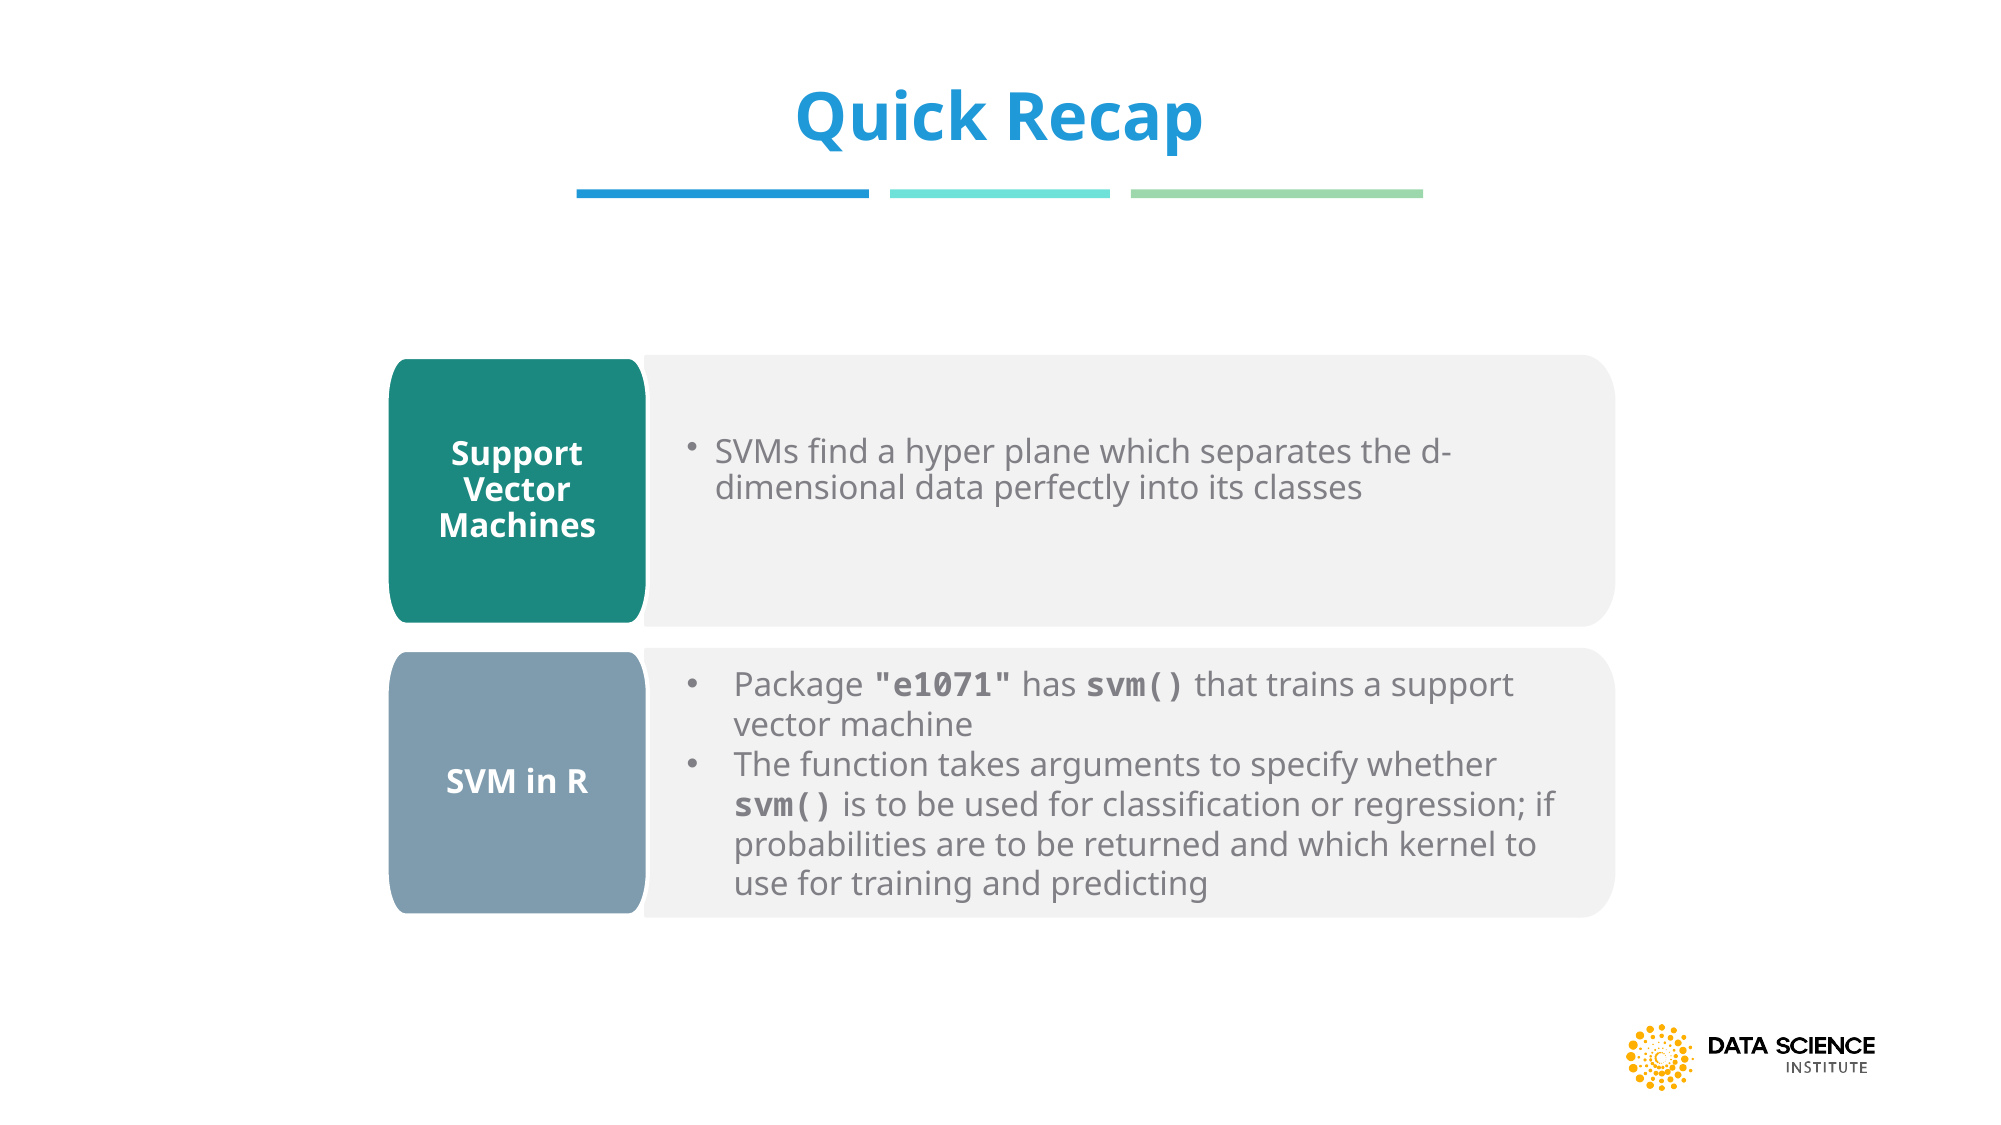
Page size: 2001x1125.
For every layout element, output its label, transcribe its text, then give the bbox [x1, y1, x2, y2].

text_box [386, 356, 1614, 916]
picture [1626, 1024, 1694, 1091]
picture [1804, 1061, 1811, 1073]
picture [1845, 1037, 1862, 1054]
picture [1839, 1062, 1847, 1073]
text_box Quick Recap [324, 66, 1675, 176]
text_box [576, 189, 1424, 199]
picture [1860, 1062, 1867, 1073]
picture [1776, 1037, 1808, 1054]
picture [1792, 1062, 1801, 1073]
picture [1828, 1037, 1844, 1054]
